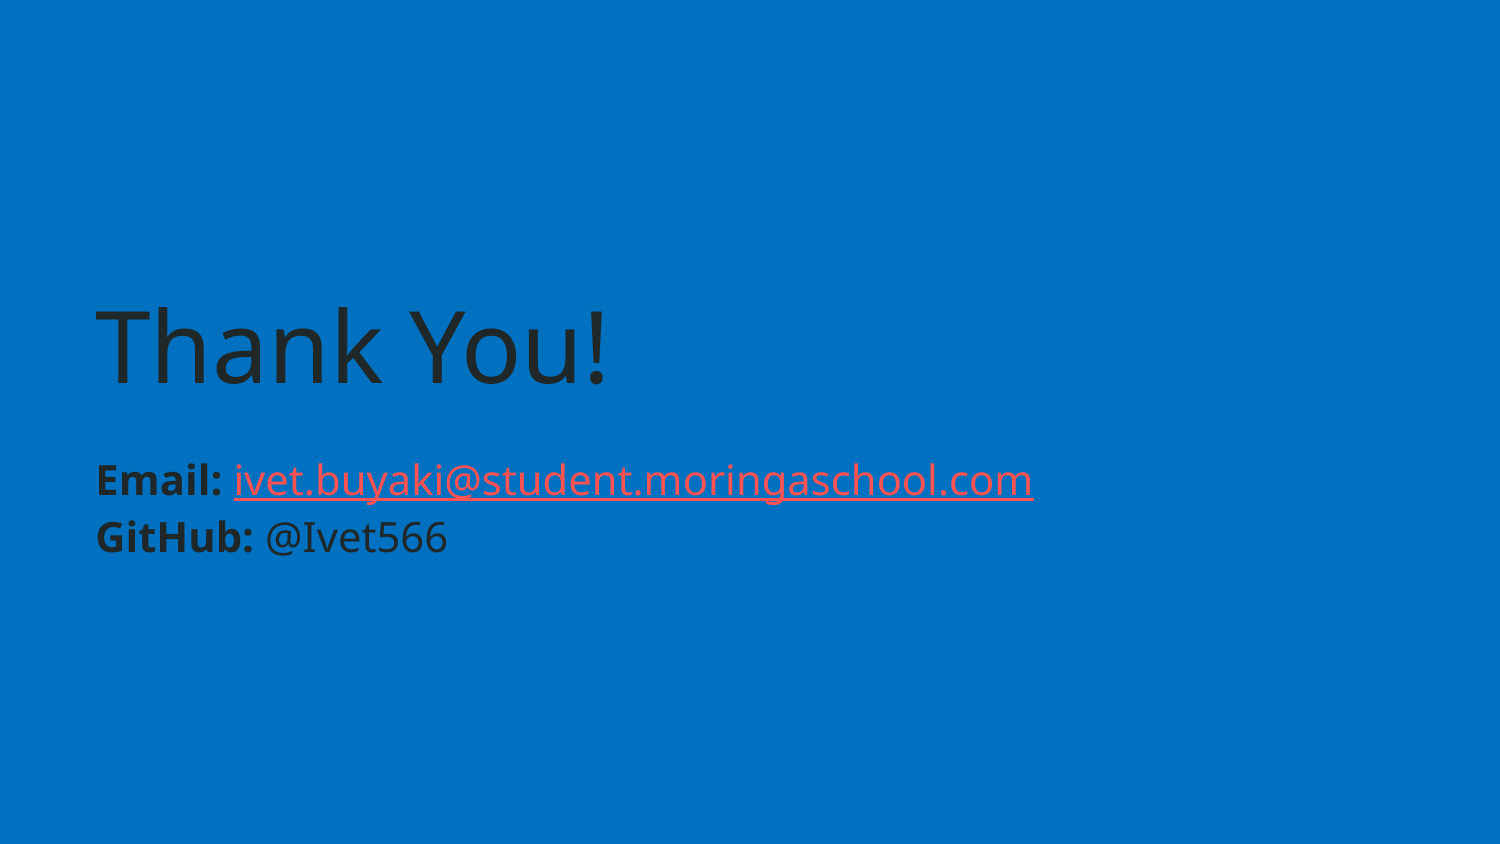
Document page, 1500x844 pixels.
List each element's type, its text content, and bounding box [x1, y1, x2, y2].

title Thank You! Email: ivet.buyaki@student.moringaschool.com GitHub: @Ivet566 [80, 86, 1347, 758]
